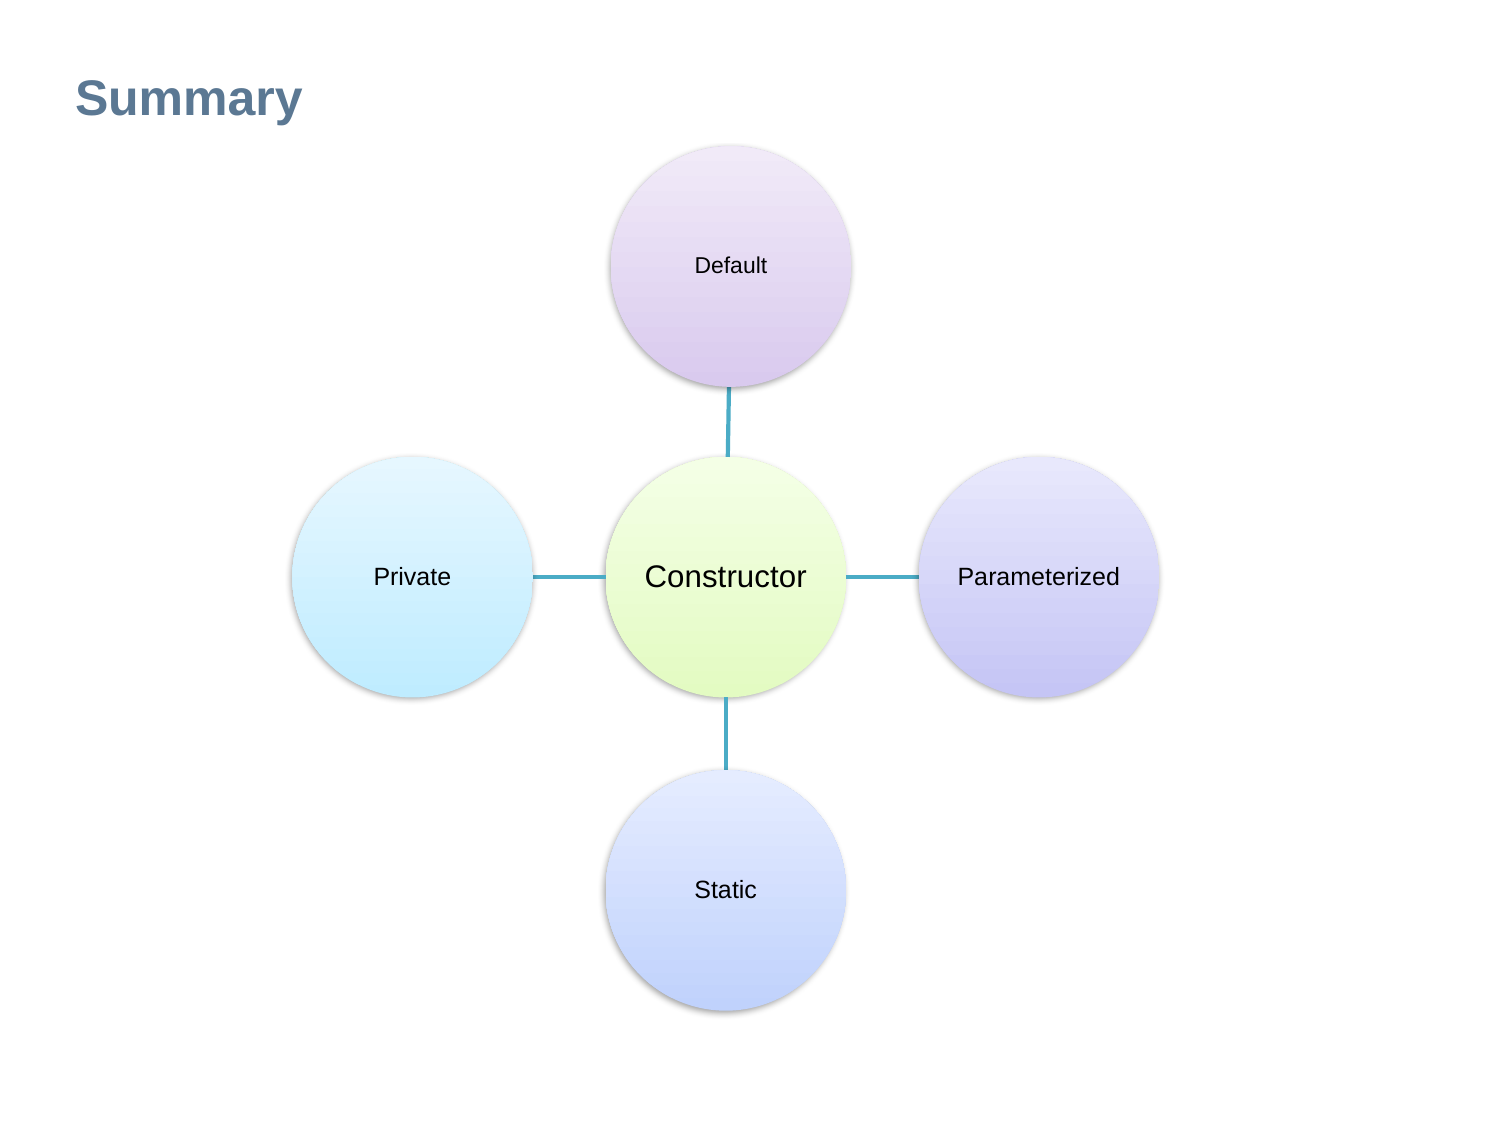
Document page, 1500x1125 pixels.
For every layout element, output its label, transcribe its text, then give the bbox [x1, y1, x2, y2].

title Summary [74, 2, 1426, 134]
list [0, 140, 1452, 1015]
